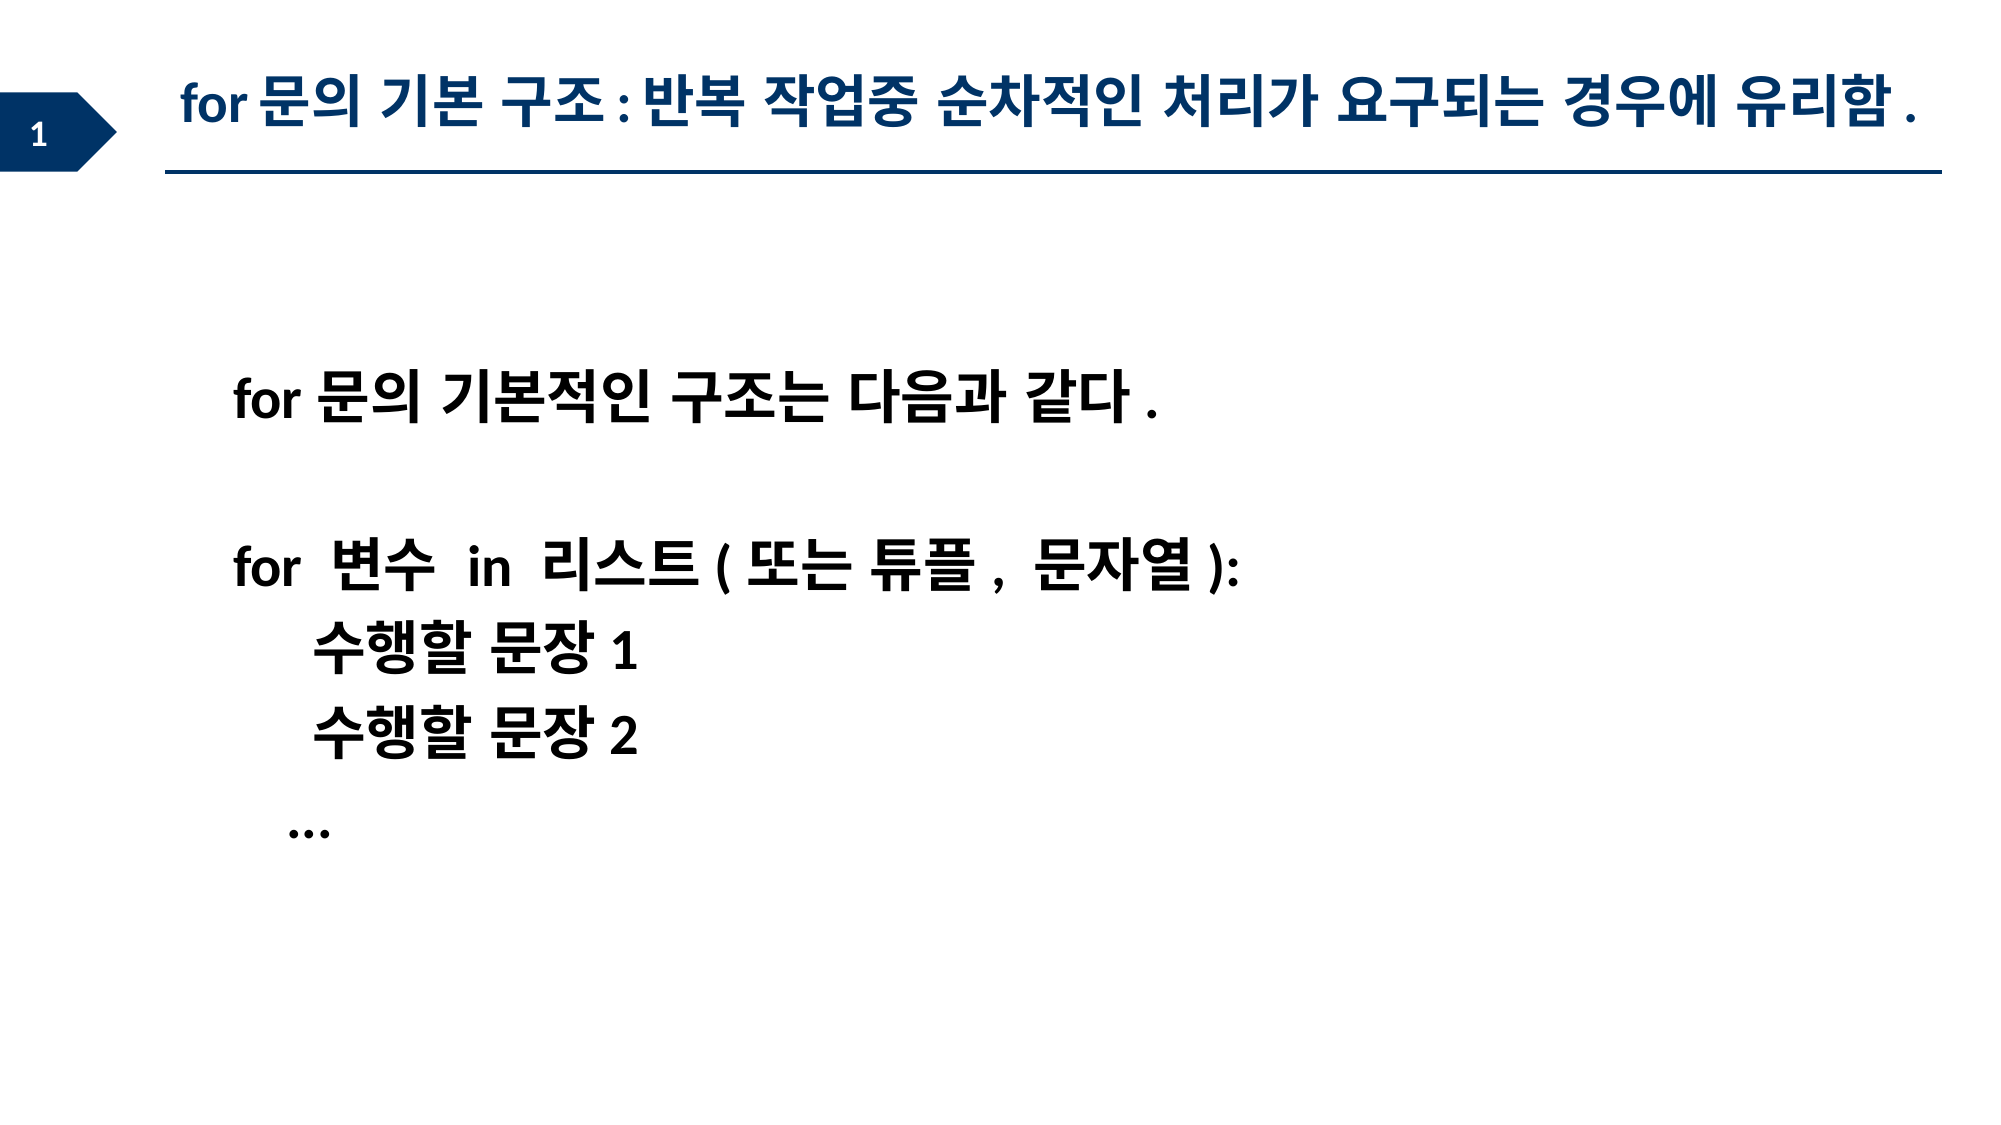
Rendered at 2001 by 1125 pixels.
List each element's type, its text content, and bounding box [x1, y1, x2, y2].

text_box for문의 기본적인 구조는 다음과 같다. for 변수 in 리스트(또는 튜플, 문자열): 수행할 문장1 수행할 문장2 ... [217, 243, 1840, 952]
list for문의 기본 구조:반복 작업중 순차적인 처리가 요구되는 경우에 유리함. [165, 36, 1941, 172]
